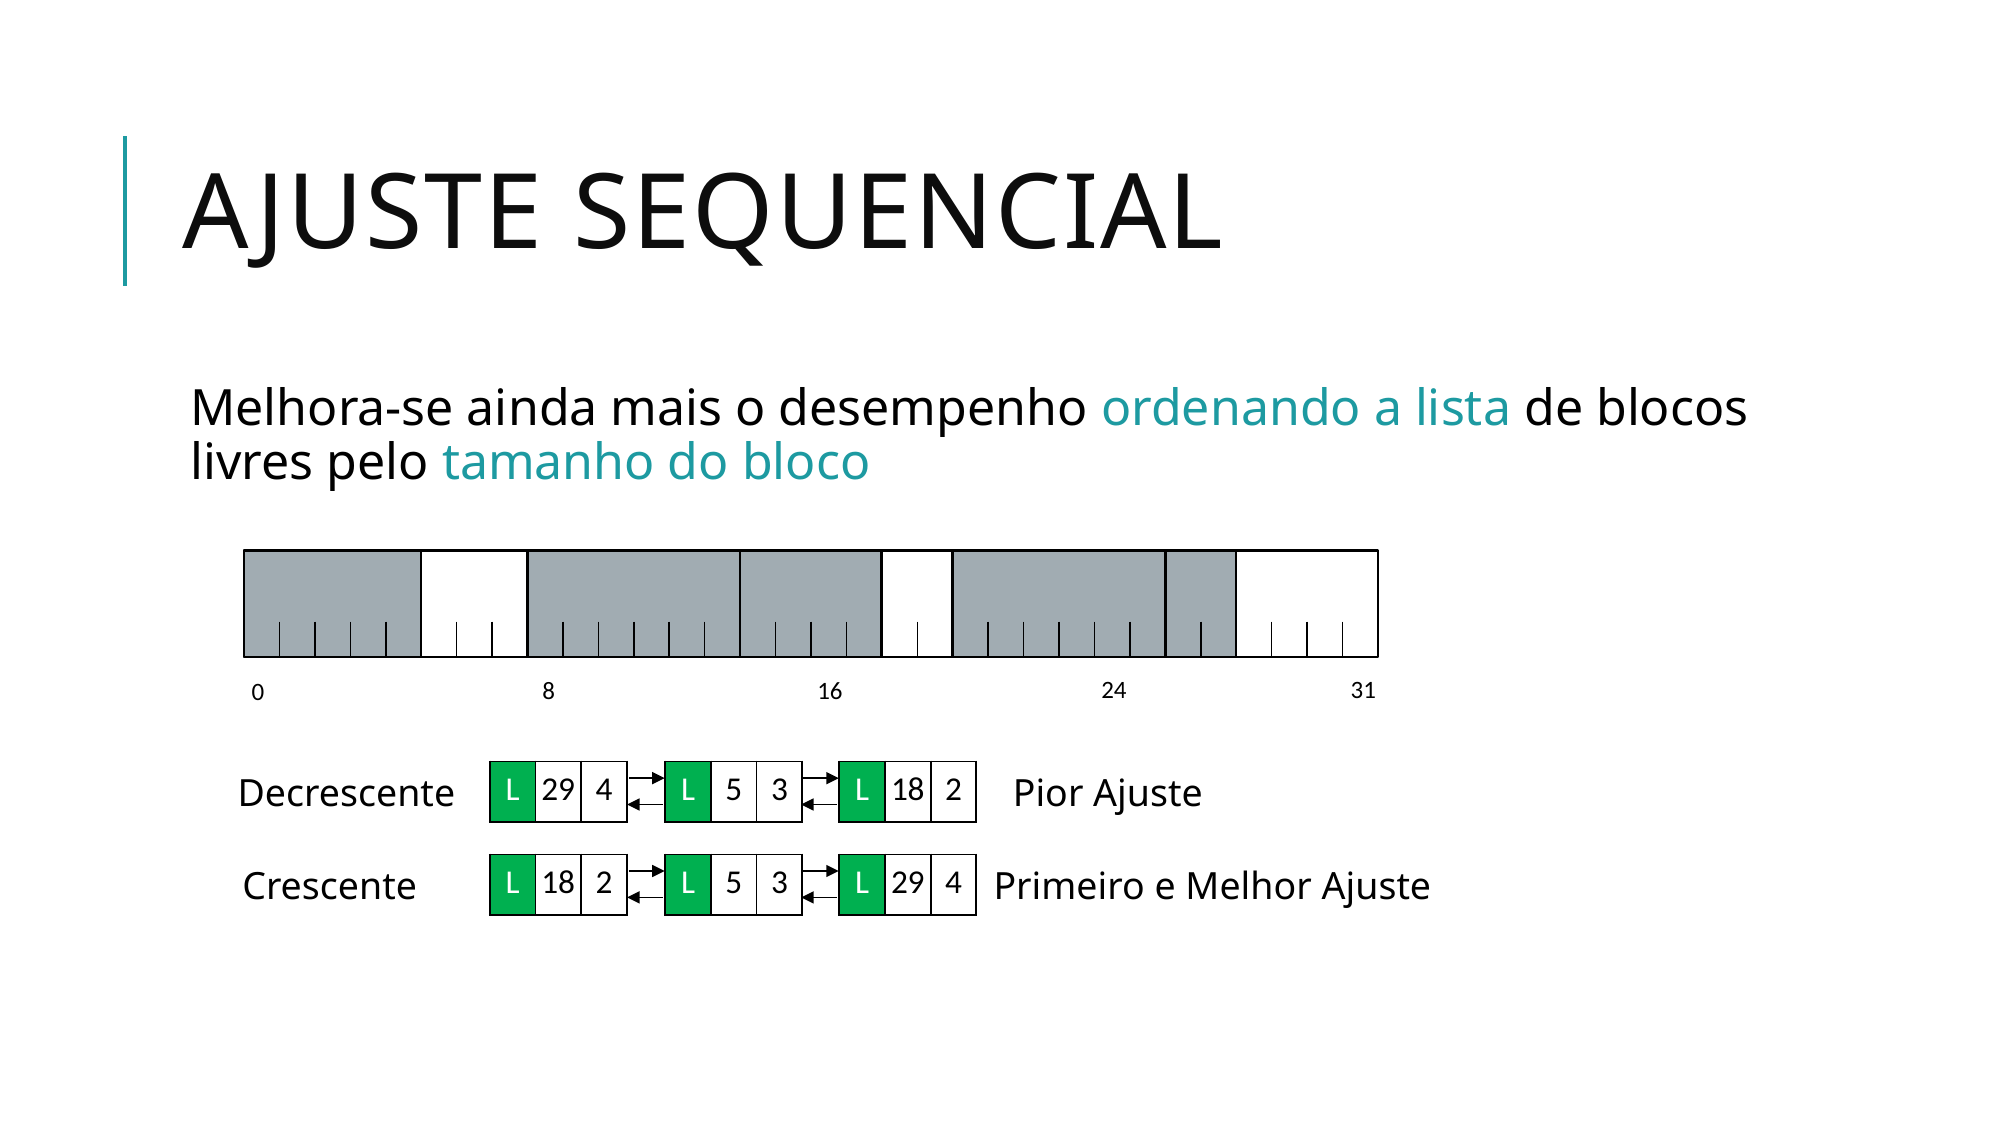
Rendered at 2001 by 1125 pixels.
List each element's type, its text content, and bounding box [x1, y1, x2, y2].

table_header 2 [932, 762, 975, 821]
text_box 0 [236, 667, 280, 713]
text_box Primeiro e Melhor Ajuste [978, 854, 1447, 915]
table_header 2 [582, 855, 626, 914]
table_header 5 [712, 855, 756, 914]
text_box Decrescente [222, 761, 471, 822]
text_box 8 [527, 667, 570, 712]
table_header L [840, 855, 884, 914]
text_box [243, 549, 1379, 658]
table_header 29 [536, 762, 580, 821]
table_header 5 [712, 762, 756, 821]
text_box 31 [1335, 666, 1391, 711]
table_header 3 [757, 855, 801, 914]
title Ajuste sequencial [168, 96, 1763, 342]
list Melhora-se ainda mais o desempenho ordenando a lista de blocos livres pelo tamanho do bloco [168, 375, 1763, 1035]
table_header 4 [932, 855, 975, 914]
table_header L [491, 855, 535, 914]
table_header L [666, 855, 710, 914]
text_box Pior Ajuste [998, 761, 1218, 822]
text_box 24 [1086, 666, 1142, 711]
text_box Crescente [227, 854, 433, 915]
table_header L [491, 762, 535, 821]
table_header L [666, 762, 710, 821]
table_header 18 [536, 855, 580, 914]
table_header L [840, 762, 884, 821]
text_box 16 [802, 667, 858, 712]
table_header 3 [757, 762, 801, 821]
table_header 29 [886, 855, 930, 914]
table_header 4 [582, 762, 626, 821]
table_header 18 [886, 762, 930, 821]
